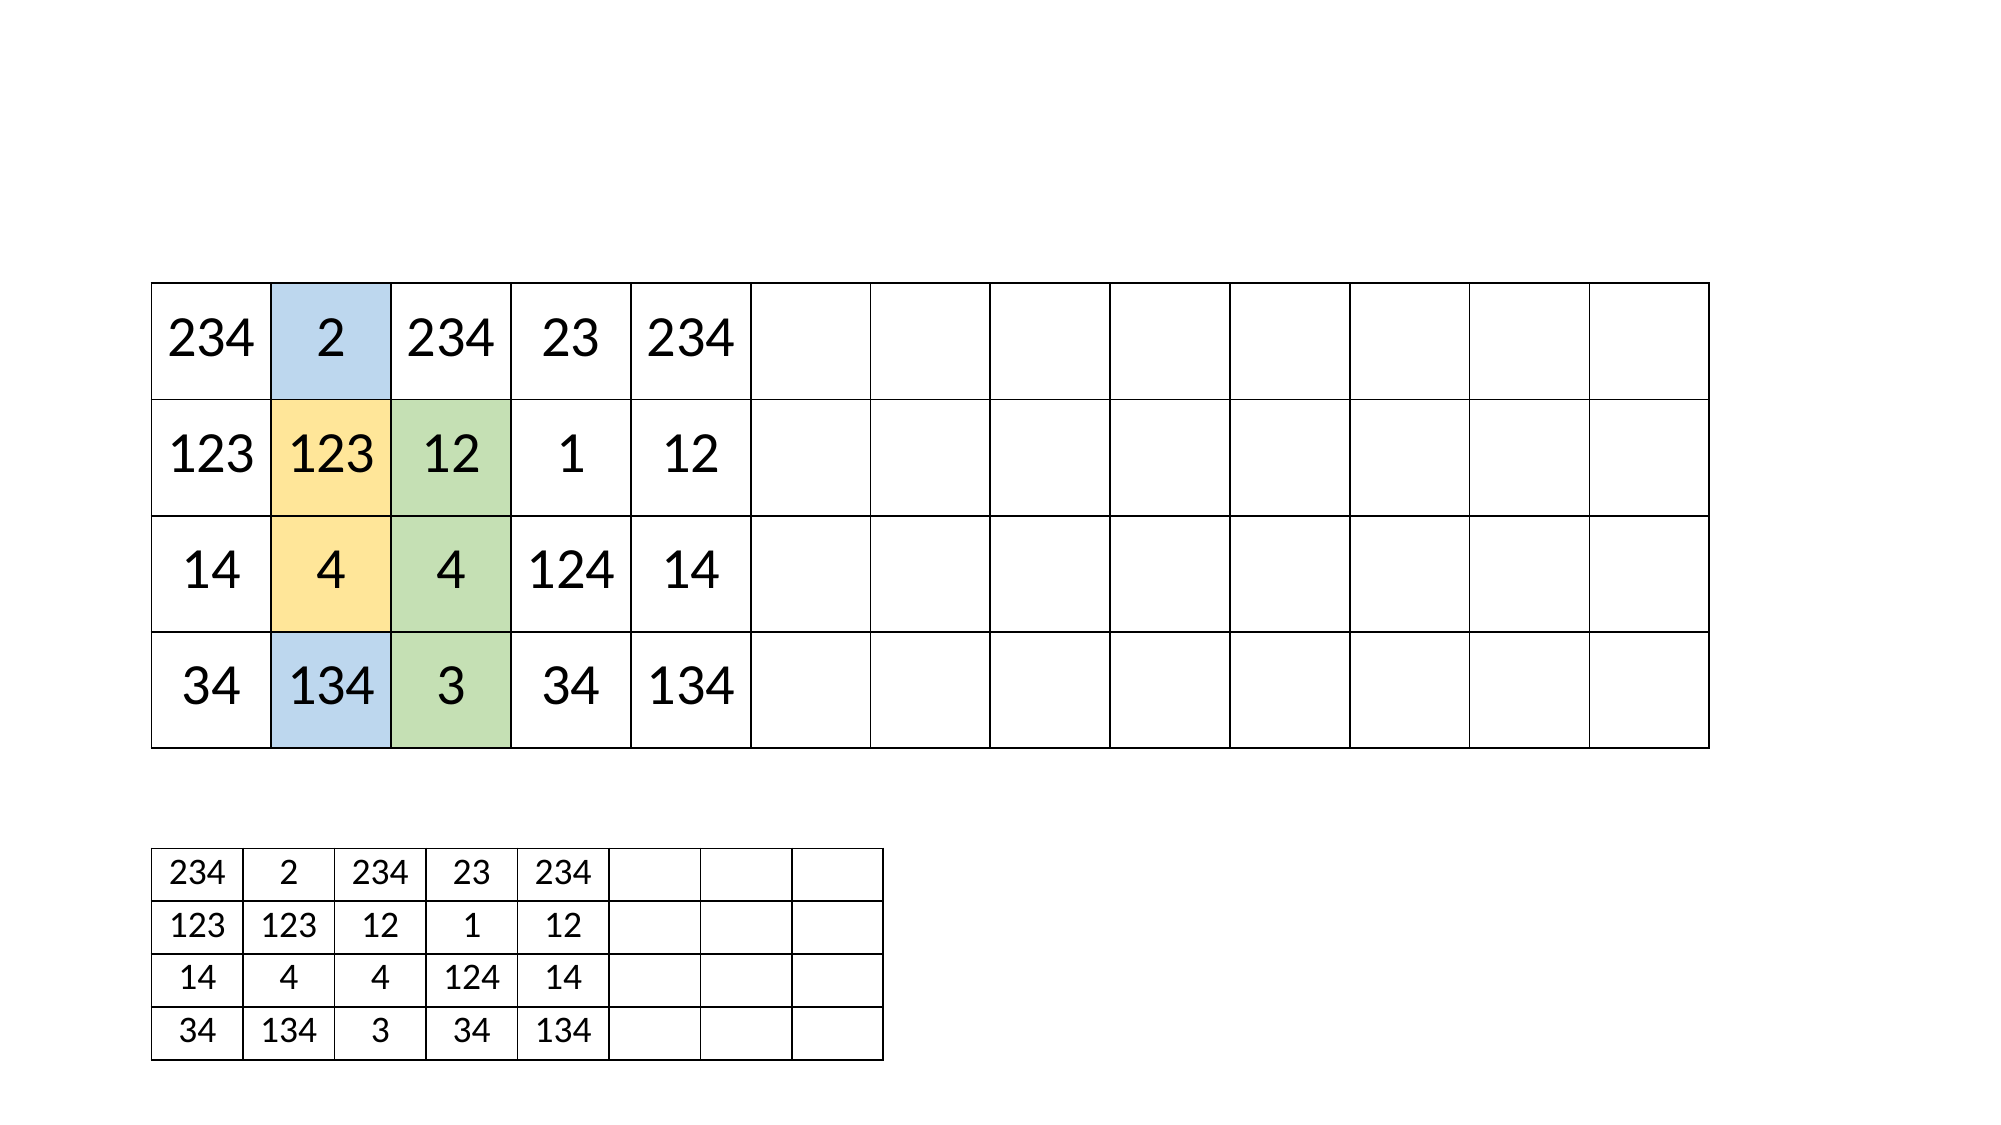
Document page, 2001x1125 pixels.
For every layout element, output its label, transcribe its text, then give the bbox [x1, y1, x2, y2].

table_header [1111, 284, 1229, 399]
table_cell 4 [272, 517, 390, 631]
table_cell 34 [512, 633, 630, 747]
table_header [871, 284, 989, 399]
table_cell 3 [335, 1008, 425, 1059]
table_cell 123 [244, 902, 334, 953]
table_cell 134 [518, 1008, 608, 1059]
table_cell 134 [272, 633, 390, 747]
table_cell [752, 633, 870, 747]
table_cell 14 [152, 955, 242, 1006]
table_cell [1111, 633, 1229, 747]
table_cell 34 [427, 1008, 517, 1059]
table_cell [1111, 517, 1229, 631]
table_cell [1470, 400, 1589, 515]
table_cell 12 [335, 902, 425, 953]
table_cell 12 [632, 400, 750, 515]
table_cell [701, 955, 791, 1006]
table_cell 1 [427, 902, 517, 953]
table_cell [1231, 400, 1349, 515]
table_cell [871, 633, 989, 747]
table_cell 4 [335, 955, 425, 1006]
table_cell 14 [518, 955, 608, 1006]
table_cell 4 [244, 955, 334, 1006]
table_header 234 [632, 284, 750, 399]
table_header 23 [512, 284, 630, 399]
table_header [701, 849, 791, 900]
table_cell [752, 517, 870, 631]
table_header [991, 284, 1109, 399]
table_cell 123 [152, 902, 242, 953]
table_header 234 [392, 284, 510, 399]
table_header [1590, 284, 1708, 399]
table_cell [610, 955, 700, 1006]
table_cell [1351, 633, 1469, 747]
table_cell 1 [512, 400, 630, 515]
table_cell [1470, 633, 1589, 747]
table_cell [1231, 517, 1349, 631]
table_cell 124 [427, 955, 517, 1006]
table_cell [991, 517, 1109, 631]
table_cell [793, 955, 882, 1006]
table_header 23 [427, 849, 517, 900]
table_header 234 [335, 849, 425, 900]
table_cell [701, 1008, 791, 1059]
table_header 2 [244, 849, 334, 900]
table_cell 14 [152, 517, 270, 631]
table_cell [991, 400, 1109, 515]
table_cell 123 [152, 400, 270, 515]
table_cell [1470, 517, 1589, 631]
table_cell 34 [152, 633, 270, 747]
table_cell 123 [272, 400, 390, 515]
table_cell 124 [512, 517, 630, 631]
table_cell 3 [392, 633, 510, 747]
table_cell 134 [632, 633, 750, 747]
table_cell [871, 400, 989, 515]
table_cell [610, 902, 700, 953]
table_cell 34 [152, 1008, 242, 1059]
table_cell 12 [392, 400, 510, 515]
table_cell [701, 902, 791, 953]
table_header 2 [272, 284, 390, 399]
table_cell [1351, 517, 1469, 631]
table_cell [752, 400, 870, 515]
table_cell [1590, 400, 1708, 515]
table_header 234 [518, 849, 608, 900]
table_cell 4 [392, 517, 510, 631]
table_cell [1590, 633, 1708, 747]
table_header [793, 849, 882, 900]
table_cell [871, 517, 989, 631]
table_cell [793, 1008, 882, 1059]
table_header [1231, 284, 1349, 399]
table_header 234 [152, 849, 242, 900]
table_cell [1111, 400, 1229, 515]
table_cell [1231, 633, 1349, 747]
table_cell 14 [632, 517, 750, 631]
table_header [610, 849, 700, 900]
table_header [752, 284, 870, 399]
table_cell 134 [244, 1008, 334, 1059]
table_cell [610, 1008, 700, 1059]
table_cell [1590, 517, 1708, 631]
table_header [1470, 284, 1589, 399]
table_cell [1351, 400, 1469, 515]
table_header 234 [152, 284, 270, 399]
table_cell 12 [518, 902, 608, 953]
table_cell [793, 902, 882, 953]
table_cell [991, 633, 1109, 747]
table_header [1351, 284, 1469, 399]
